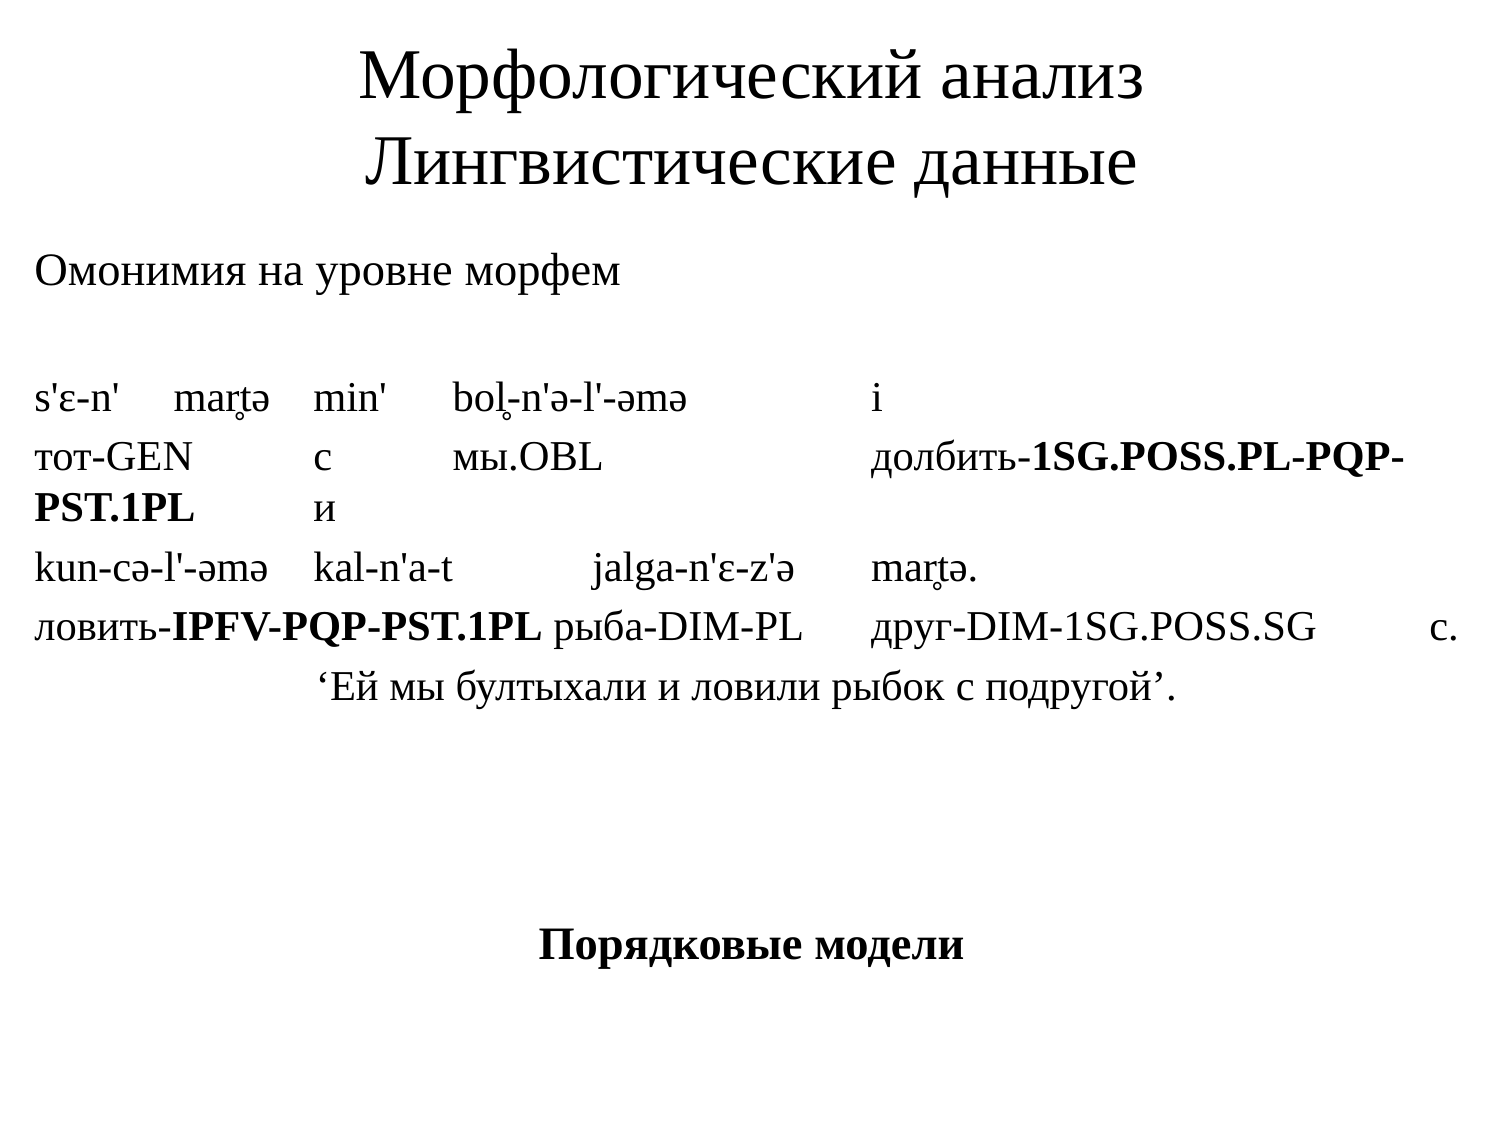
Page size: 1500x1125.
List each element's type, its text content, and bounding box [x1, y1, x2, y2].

title Морфологический анализ Лингвистические данные [76, 19, 1427, 207]
list Омонимия на уровне морфем s'ɛ-n' mar̥tə min' bol̥-n'ə-l'-əmə i тот-GEN с мы.OBL долбить-1SG.POSS.PL-PQP-PST.1PL и kun-cə-l'-əmə kal-n'a-t jalga-n'ɛ-z'ə mar̥tə. ловить-IPFV-PQP-PST.1PL рыба-DIM-PL друг-DIM-1SG.POSS.SG с. ‘Ей мы бултыхали и ловили рыбок c подругой’. Порядковые модели [19, 231, 1484, 1029]
